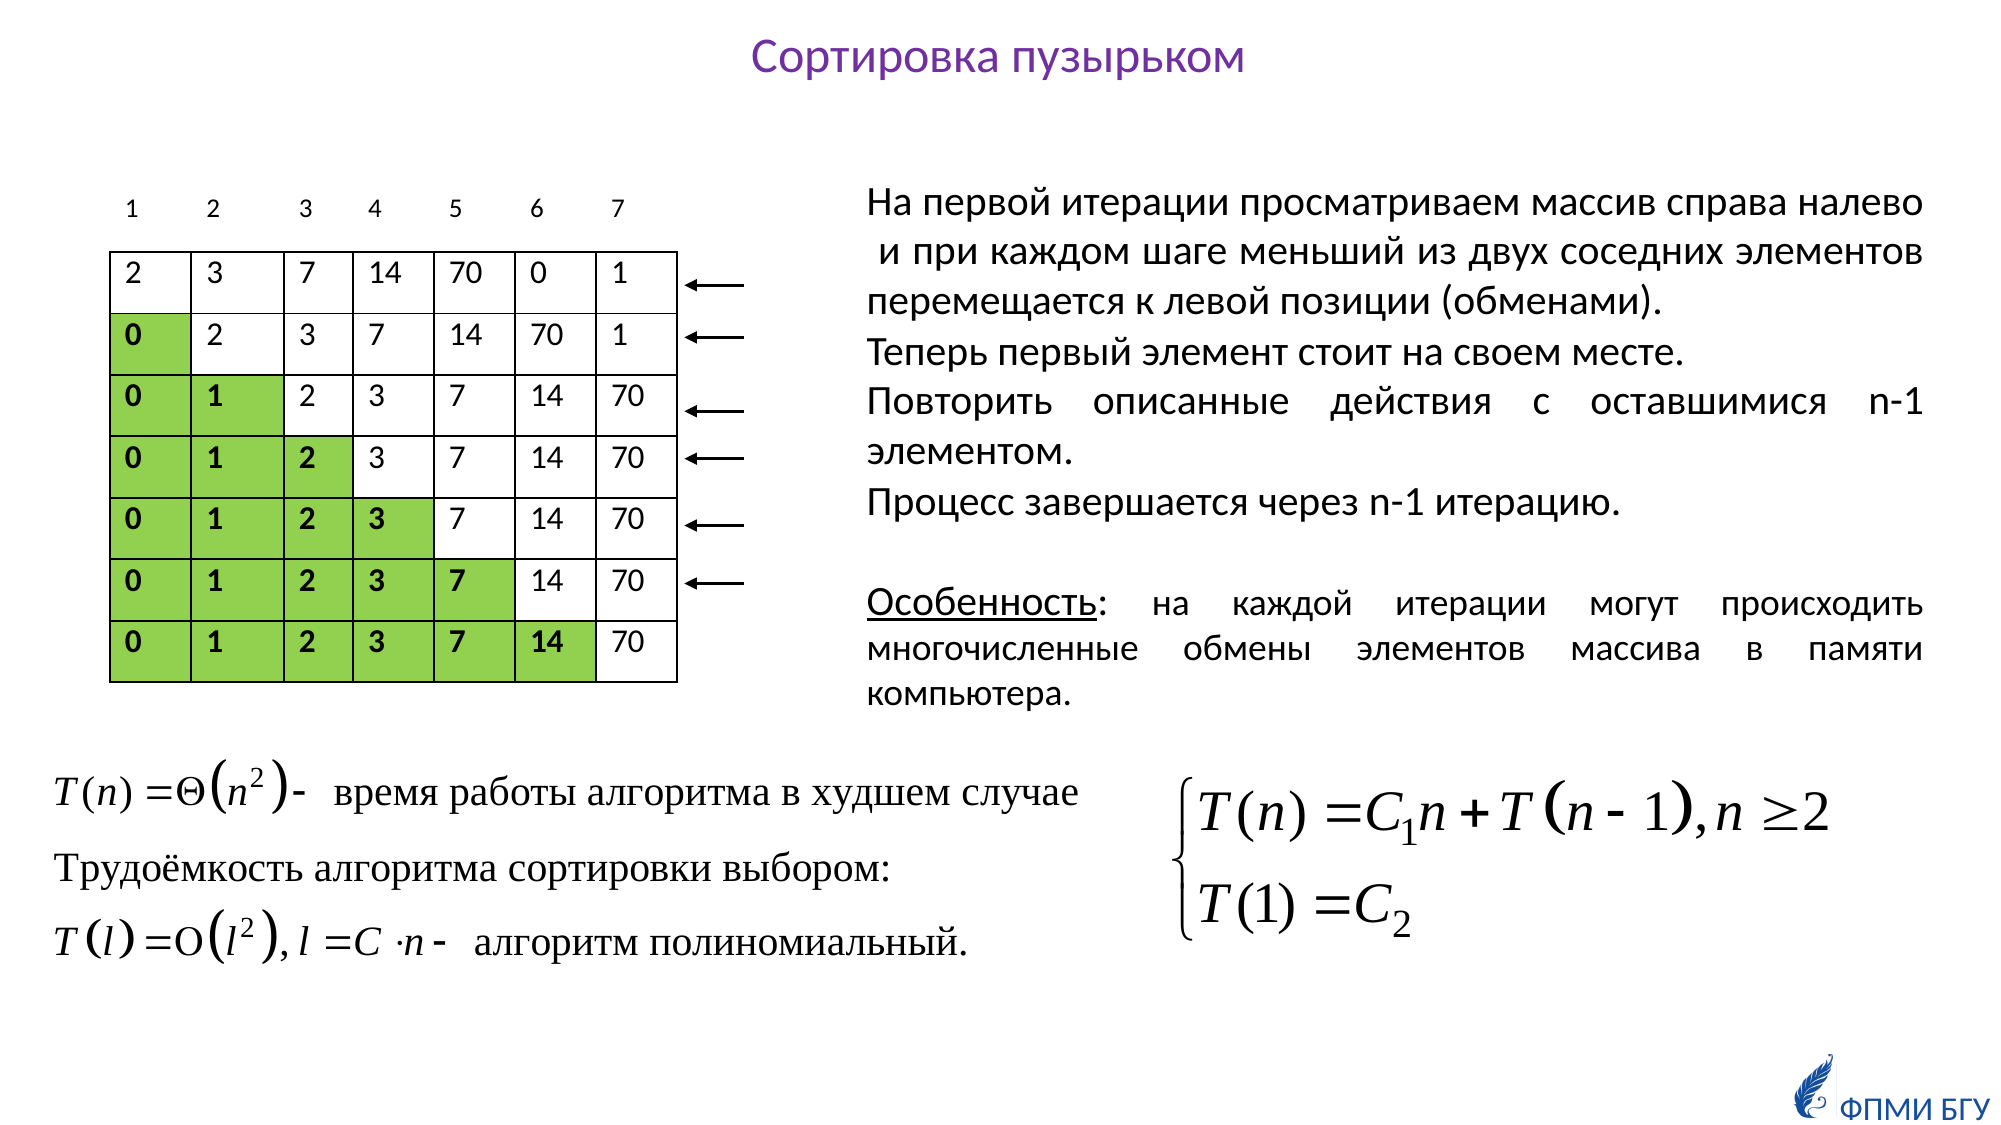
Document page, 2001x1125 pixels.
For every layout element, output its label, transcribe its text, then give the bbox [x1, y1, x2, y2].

table_header 4 [354, 191, 433, 251]
table_cell 70 [516, 314, 595, 374]
table_cell 7 [435, 437, 514, 497]
table_cell 14 [516, 560, 595, 620]
table_header 5 [435, 191, 514, 251]
table_cell 2 [111, 253, 190, 313]
table_cell 14 [516, 499, 595, 558]
table_cell 2 [285, 437, 352, 497]
text_box ФПМИ БГУ [1830, 1087, 2000, 1125]
table_cell 1 [192, 560, 283, 620]
table_cell 7 [435, 622, 514, 681]
table_cell 7 [435, 560, 514, 620]
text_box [1163, 771, 1837, 949]
table_cell 2 [285, 499, 352, 558]
table_cell 7 [285, 253, 352, 313]
table_cell 1 [597, 314, 676, 374]
table_header 2 [192, 191, 283, 251]
table_cell 0 [111, 622, 190, 681]
table_cell 3 [192, 253, 283, 313]
table_cell 3 [354, 560, 433, 620]
table_cell 14 [516, 622, 595, 681]
table_cell 2 [285, 560, 352, 620]
table_cell 7 [435, 499, 514, 558]
table_cell 0 [111, 499, 190, 558]
table_cell 14 [435, 314, 514, 374]
table_cell 3 [354, 499, 433, 558]
table_cell 70 [597, 437, 676, 497]
table_cell 3 [354, 622, 433, 681]
table_cell 2 [192, 314, 283, 374]
table_cell 7 [354, 314, 433, 374]
table_cell 0 [516, 253, 595, 313]
table_cell 3 [354, 437, 433, 497]
table_cell 7 [435, 376, 514, 435]
text_box На первой итерации просматриваем массив справа налево и при каждом шаге меньший из двух соседних элементов перемещается к левой позиции (обменами). Теперь первый элемент стоит на своем месте. Повторить описанные действия с оставшимися n-1 элементом. Процесс завершается через n-1 итерацию. Особенность: на каждой итерации могут происходить многочисленные обмены элементов массива в памяти компьютера. [851, 165, 1940, 721]
table_cell 1 [192, 437, 283, 497]
table_cell 2 [285, 622, 352, 681]
table_cell 70 [597, 376, 676, 435]
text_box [50, 756, 1083, 984]
table_cell 14 [354, 253, 433, 313]
text_box Сортировка пузырьком [725, 15, 1262, 91]
table_cell 1 [597, 253, 676, 313]
table_cell 0 [111, 437, 190, 497]
table_cell 70 [597, 622, 676, 681]
table_cell 1 [192, 376, 283, 435]
table_cell 3 [354, 376, 433, 435]
table_cell 2 [285, 376, 352, 435]
table_cell 14 [516, 376, 595, 435]
table_cell 70 [597, 560, 676, 620]
table_cell 14 [516, 437, 595, 497]
table_header 7 [597, 191, 676, 251]
table_cell 0 [111, 560, 190, 620]
table_cell 0 [111, 314, 190, 374]
table_cell 70 [597, 499, 676, 558]
table_cell 1 [192, 499, 283, 558]
picture [1793, 1053, 1837, 1118]
table_header 6 [516, 191, 595, 251]
table_cell 3 [285, 314, 352, 374]
table_cell 0 [111, 376, 190, 435]
table_cell 1 [192, 622, 283, 681]
table_header 3 [285, 191, 352, 251]
table_header 1 [111, 191, 190, 251]
table_cell 70 [435, 253, 514, 313]
